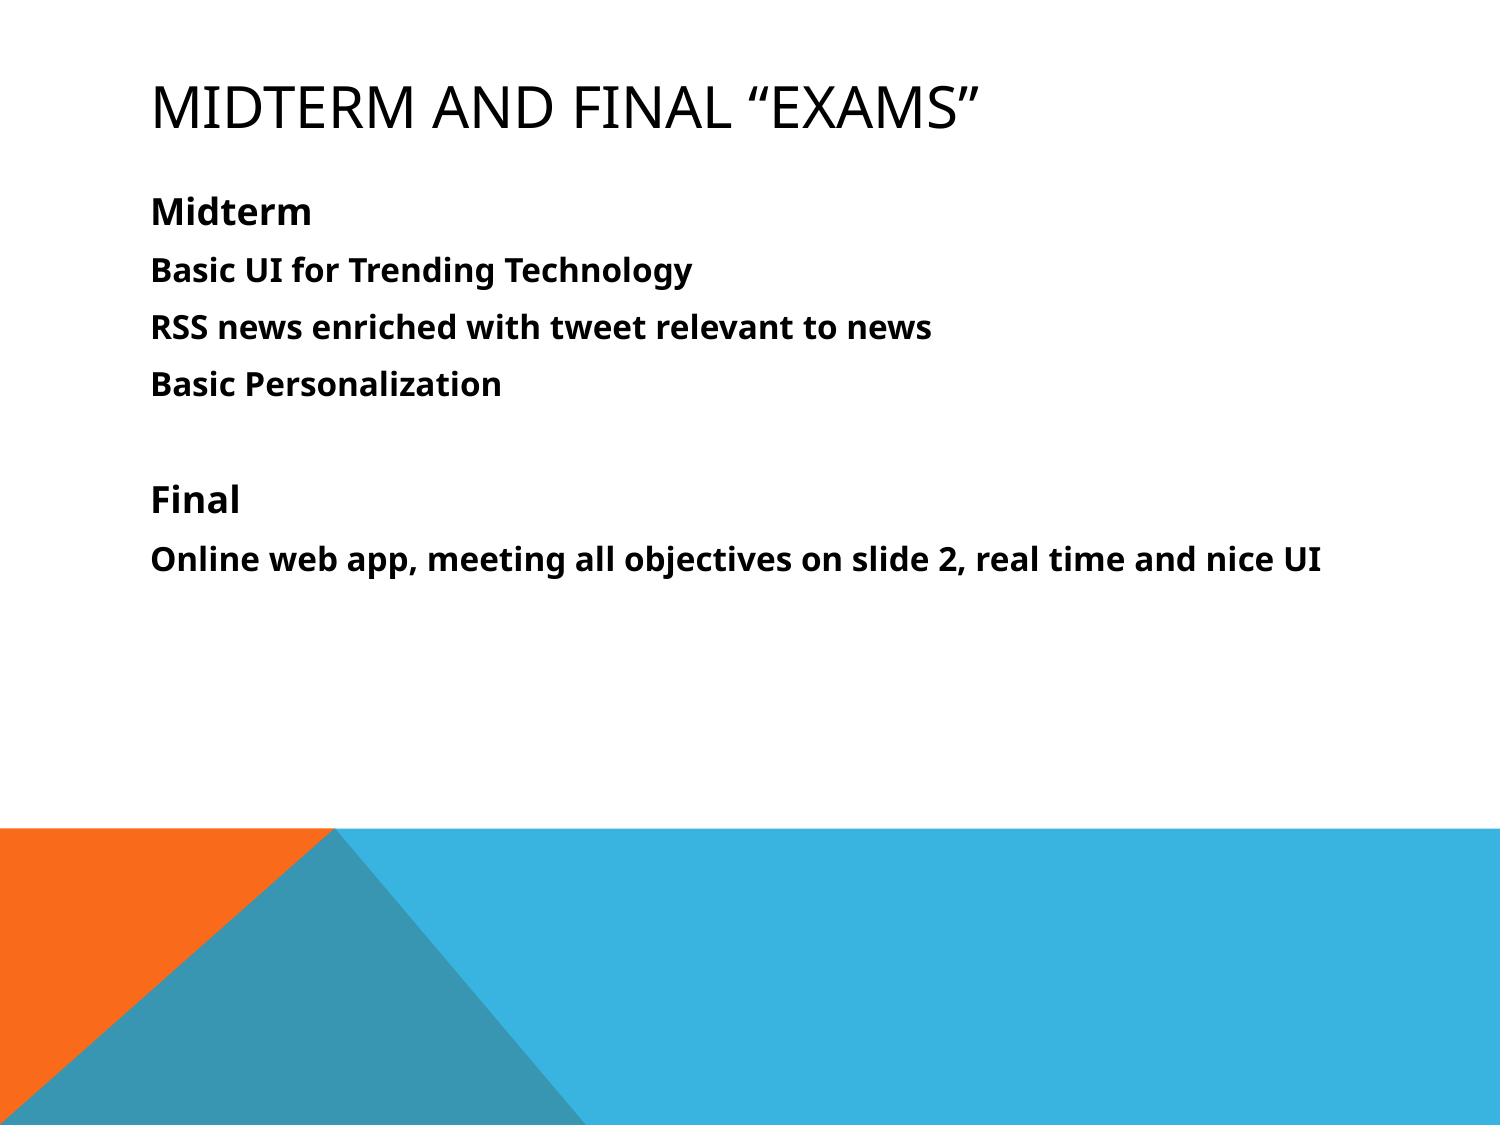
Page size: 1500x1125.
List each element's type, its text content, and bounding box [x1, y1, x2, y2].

title Midterm and final “exams” [135, 60, 1369, 150]
list Midterm Basic UI for Trending Technology RSS news enriched with tweet relevant to news Basic Personalization Final Online web app, meeting all objectives on slide 2, real time and nice UI [135, 180, 1369, 768]
